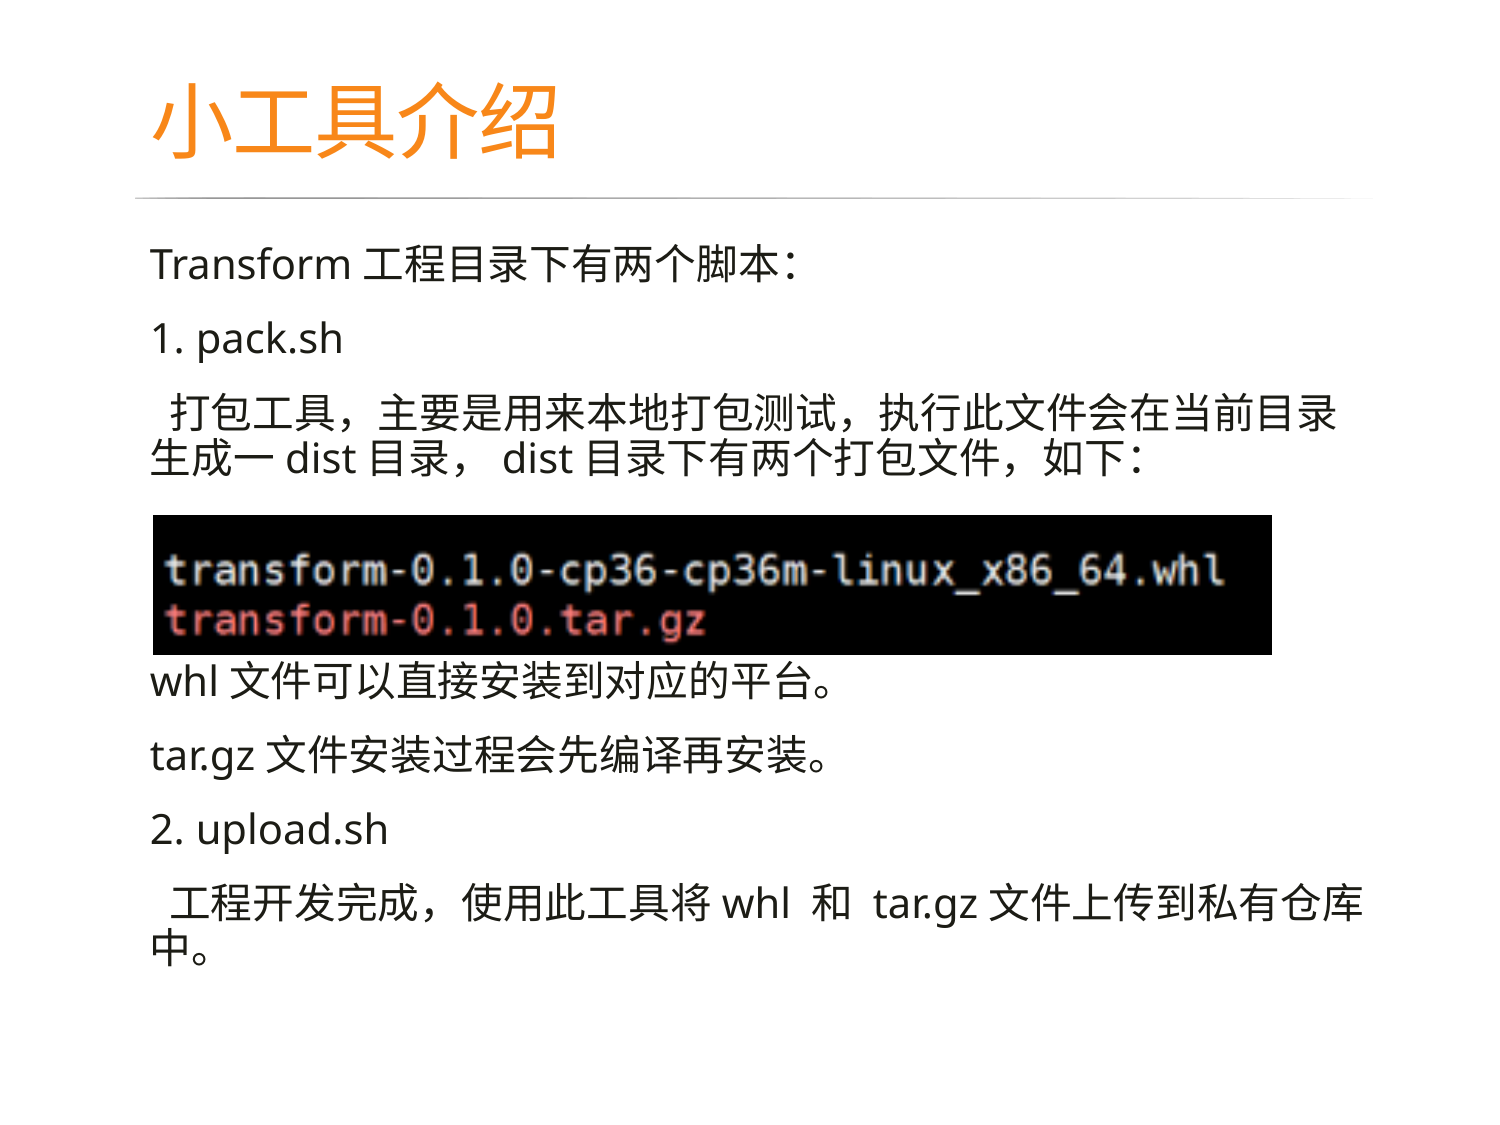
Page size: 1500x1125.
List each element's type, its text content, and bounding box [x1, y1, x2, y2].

title 小工具介绍 [135, 47, 1373, 177]
picture [153, 515, 1273, 656]
list Transform工程目录下有两个脚本： 1. pack.sh 打包工具，主要是用来本地打包测试，执行此文件会在当前目录生成一dist目录，dist目录下有两个打包文件，如下： whl文件可以直接安装到对应的平台。 tar.gz文件安装过程会先编译再安装。 2. upload.sh 工程开发完成，使用此工具将whl 和 tar.gz文件上传到私有仓库中。 [134, 236, 1373, 1051]
picture [135, 197, 1373, 201]
